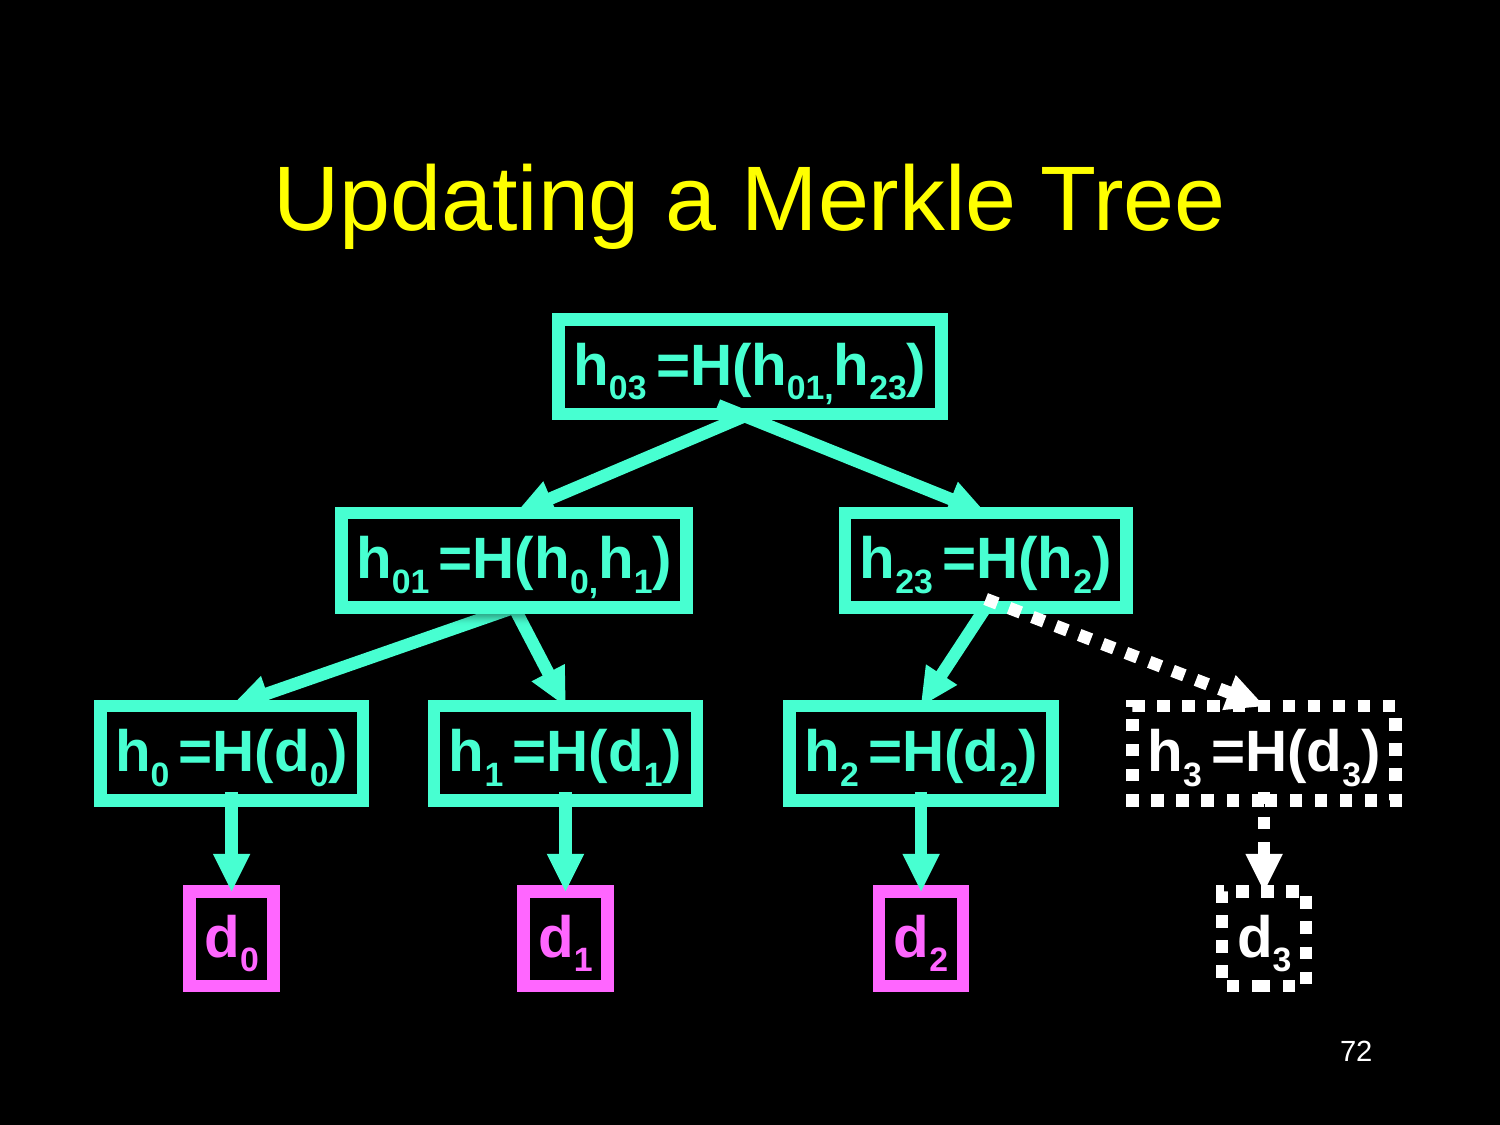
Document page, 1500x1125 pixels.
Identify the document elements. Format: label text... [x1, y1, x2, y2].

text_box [332, 512, 1134, 600]
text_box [985, 598, 1265, 707]
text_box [428, 705, 703, 978]
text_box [717, 405, 986, 514]
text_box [513, 608, 566, 707]
slide_number 72 [1074, 1024, 1388, 1101]
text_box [784, 705, 1058, 978]
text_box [515, 405, 715, 514]
title Updating a Merkle Tree [112, 99, 1388, 288]
text_box h03 =H(h01,h23) [558, 319, 942, 403]
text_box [89, 705, 374, 978]
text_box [920, 598, 984, 707]
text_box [1127, 705, 1401, 978]
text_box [231, 598, 508, 707]
